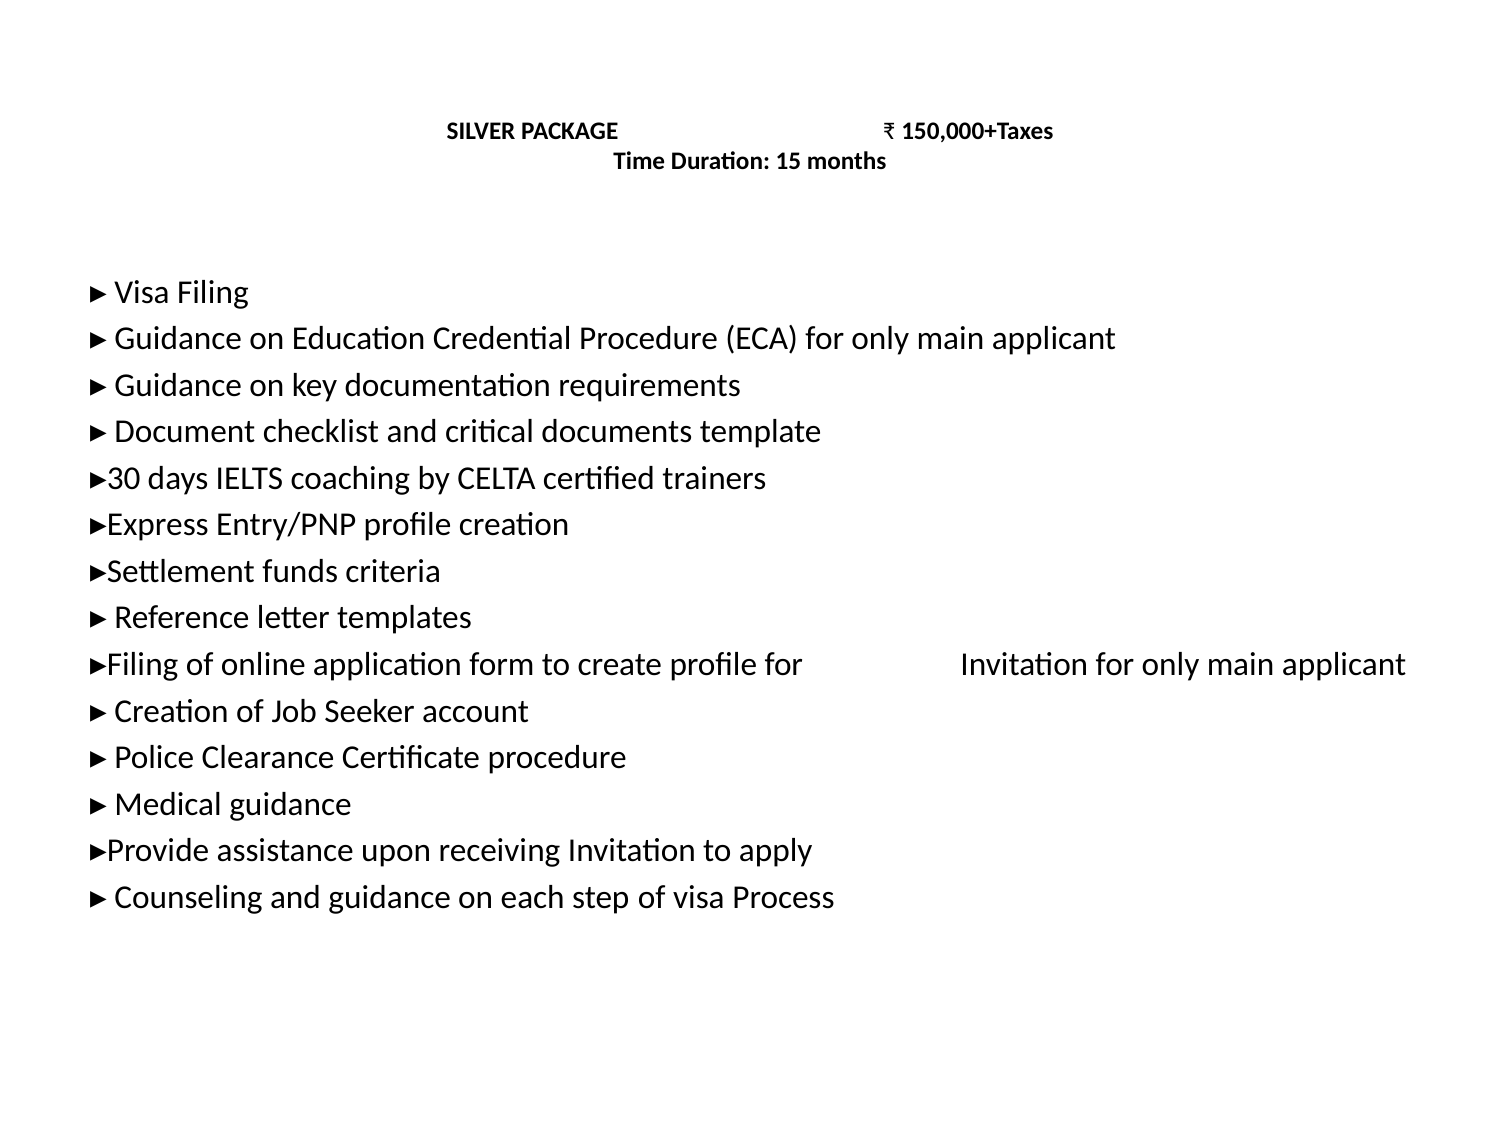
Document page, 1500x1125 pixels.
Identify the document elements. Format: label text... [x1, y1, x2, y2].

list ▸ Visa Filing ▸ Guidance on Education Credential Procedure (ECA) for only main applicant ▸ Guidance on key documentation requirements ▸ Document checklist and critical documents template ▸30 days IELTS coaching by CELTA certified trainers ▸Express Entry/PNP profile creation ▸Settlement funds criteria ▸ Reference letter templates ▸Filing of online application form to create profile for Invitation for only main applicant ▸ Creation of Job Seeker account ▸ Police Clearance Certificate procedure ▸ Medical guidance ▸Provide assistance upon receiving Invitation to apply ▸ Counseling and guidance on each step of visa Process [75, 262, 1425, 1005]
title SILVER PACKAGE ₹ 150,000+Taxes Time Duration: 15 months [75, 45, 1425, 233]
